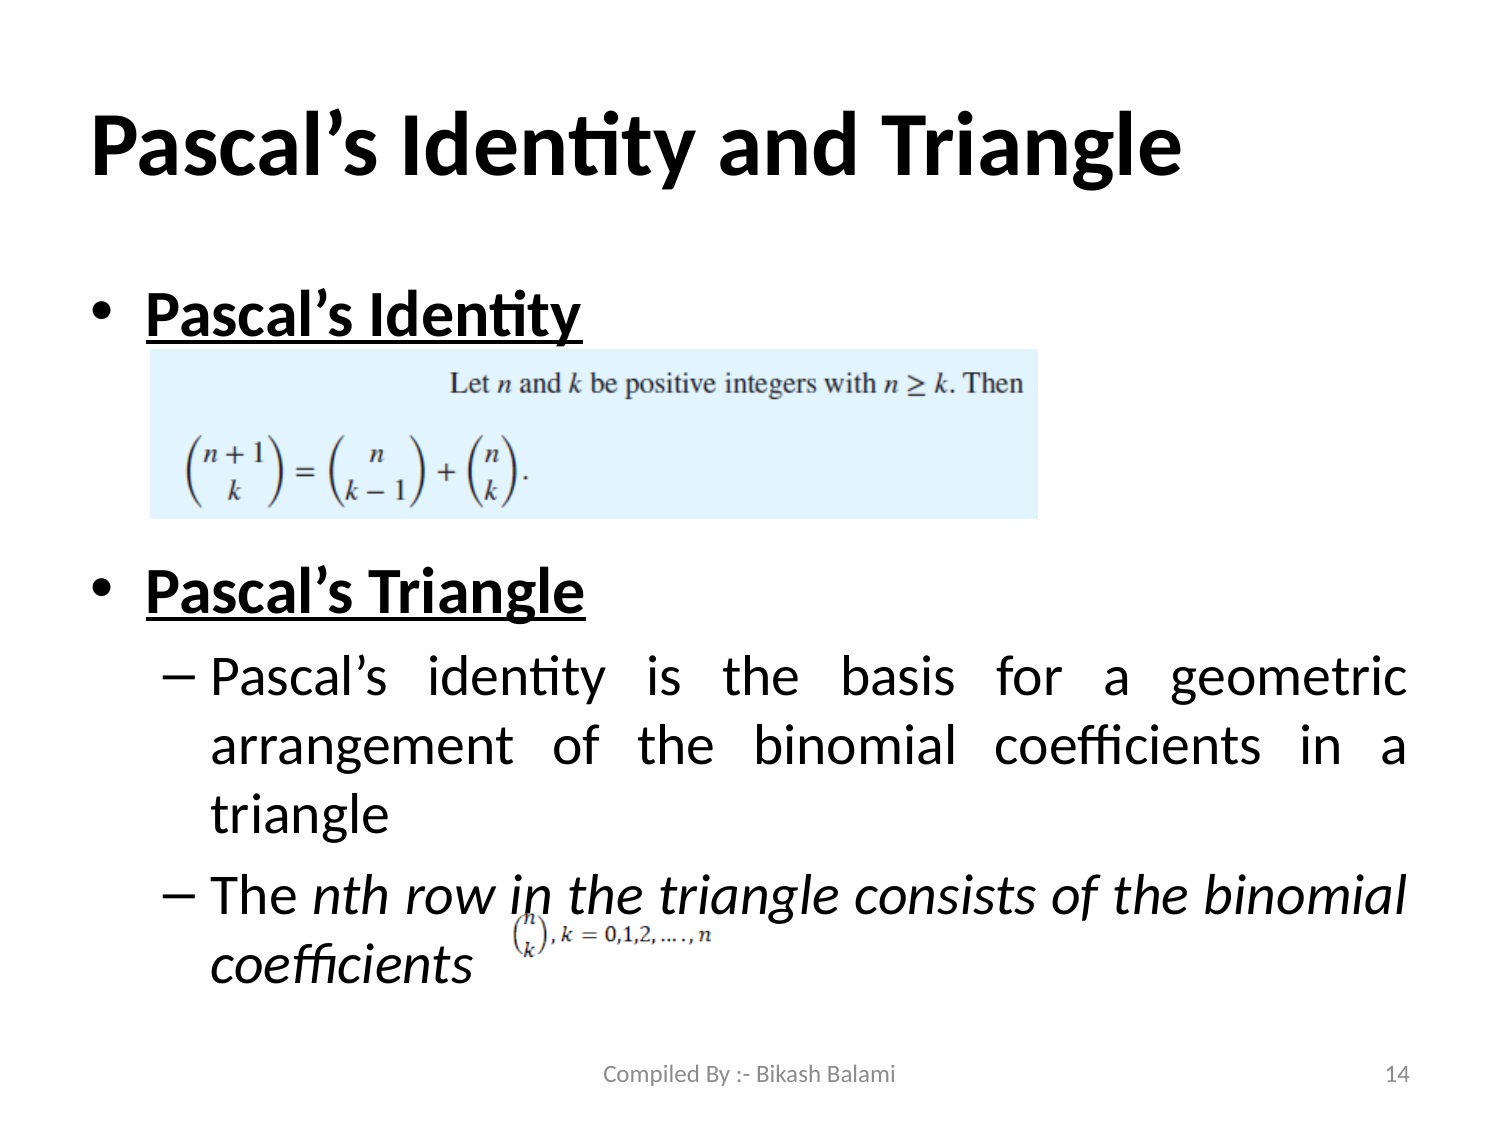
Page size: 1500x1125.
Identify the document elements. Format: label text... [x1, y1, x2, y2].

footer Compiled By :- Bikash Balami [512, 1042, 988, 1103]
title Pascal’s Identity and Triangle [75, 45, 1425, 233]
list Pascal’s Identity Pascal’s Triangle Pascal’s identity is the basis for a geometric arrangement of the binomial coefficients in a triangle The nth row in the triangle consists of the binomial coefficients [75, 262, 1425, 1005]
picture [512, 912, 712, 965]
picture [149, 349, 1038, 519]
slide_number 14 [1074, 1042, 1425, 1103]
